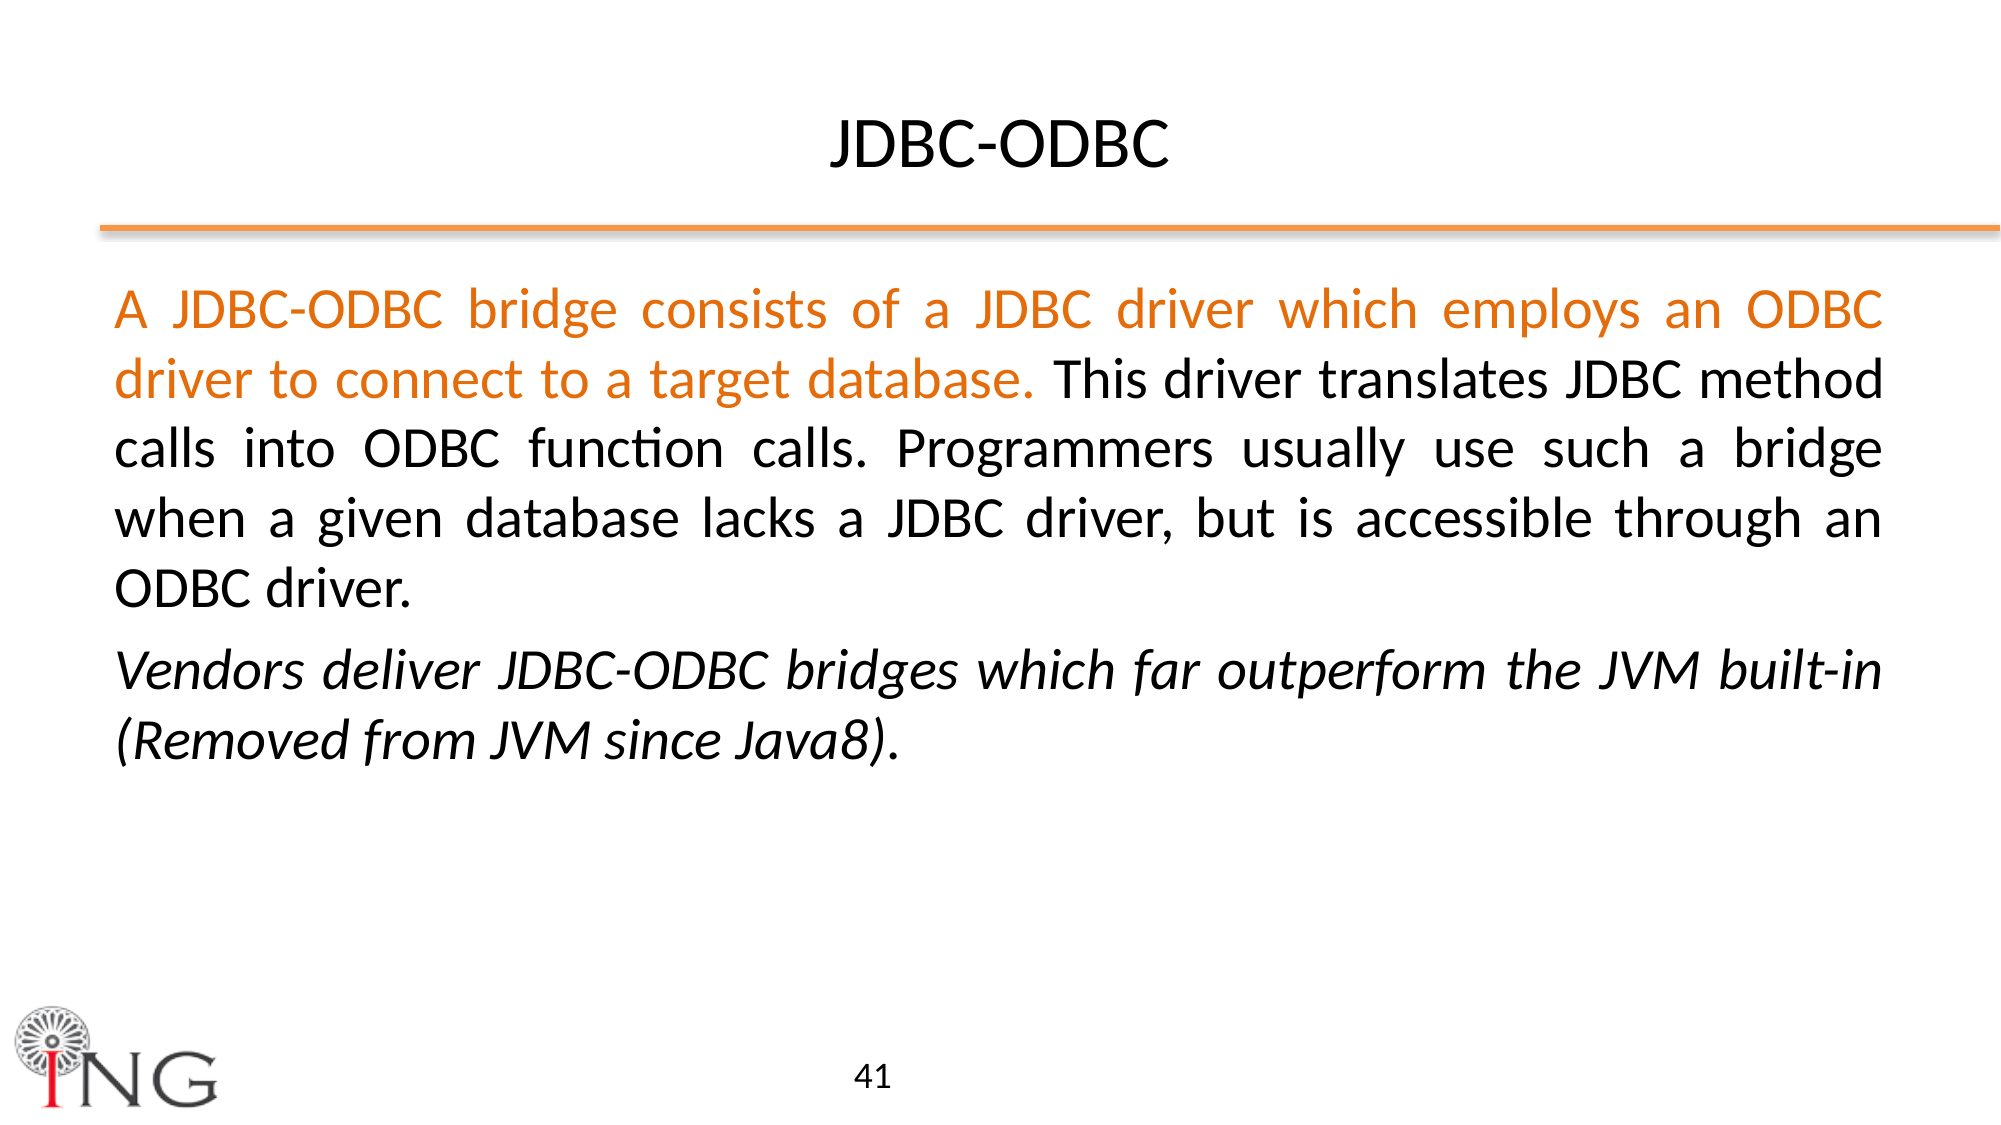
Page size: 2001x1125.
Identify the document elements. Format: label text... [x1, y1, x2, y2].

slide_number 41 [839, 1043, 1900, 1104]
picture [0, 987, 244, 1125]
list A JDBC-ODBC bridge consists of a JDBC driver which employs an ODBC driver to connect to a target database. This driver translates JDBC method calls into ODBC function calls. Programmers usually use such a bridge when a given database lacks a JDBC driver, but is accessible through an ODBC driver. Vendors deliver JDBC-ODBC bridges which far outperform the JVM built-in (Removed from JVM since Java8). [99, 262, 1900, 1005]
title JDBC-ODBC [99, 45, 1900, 233]
